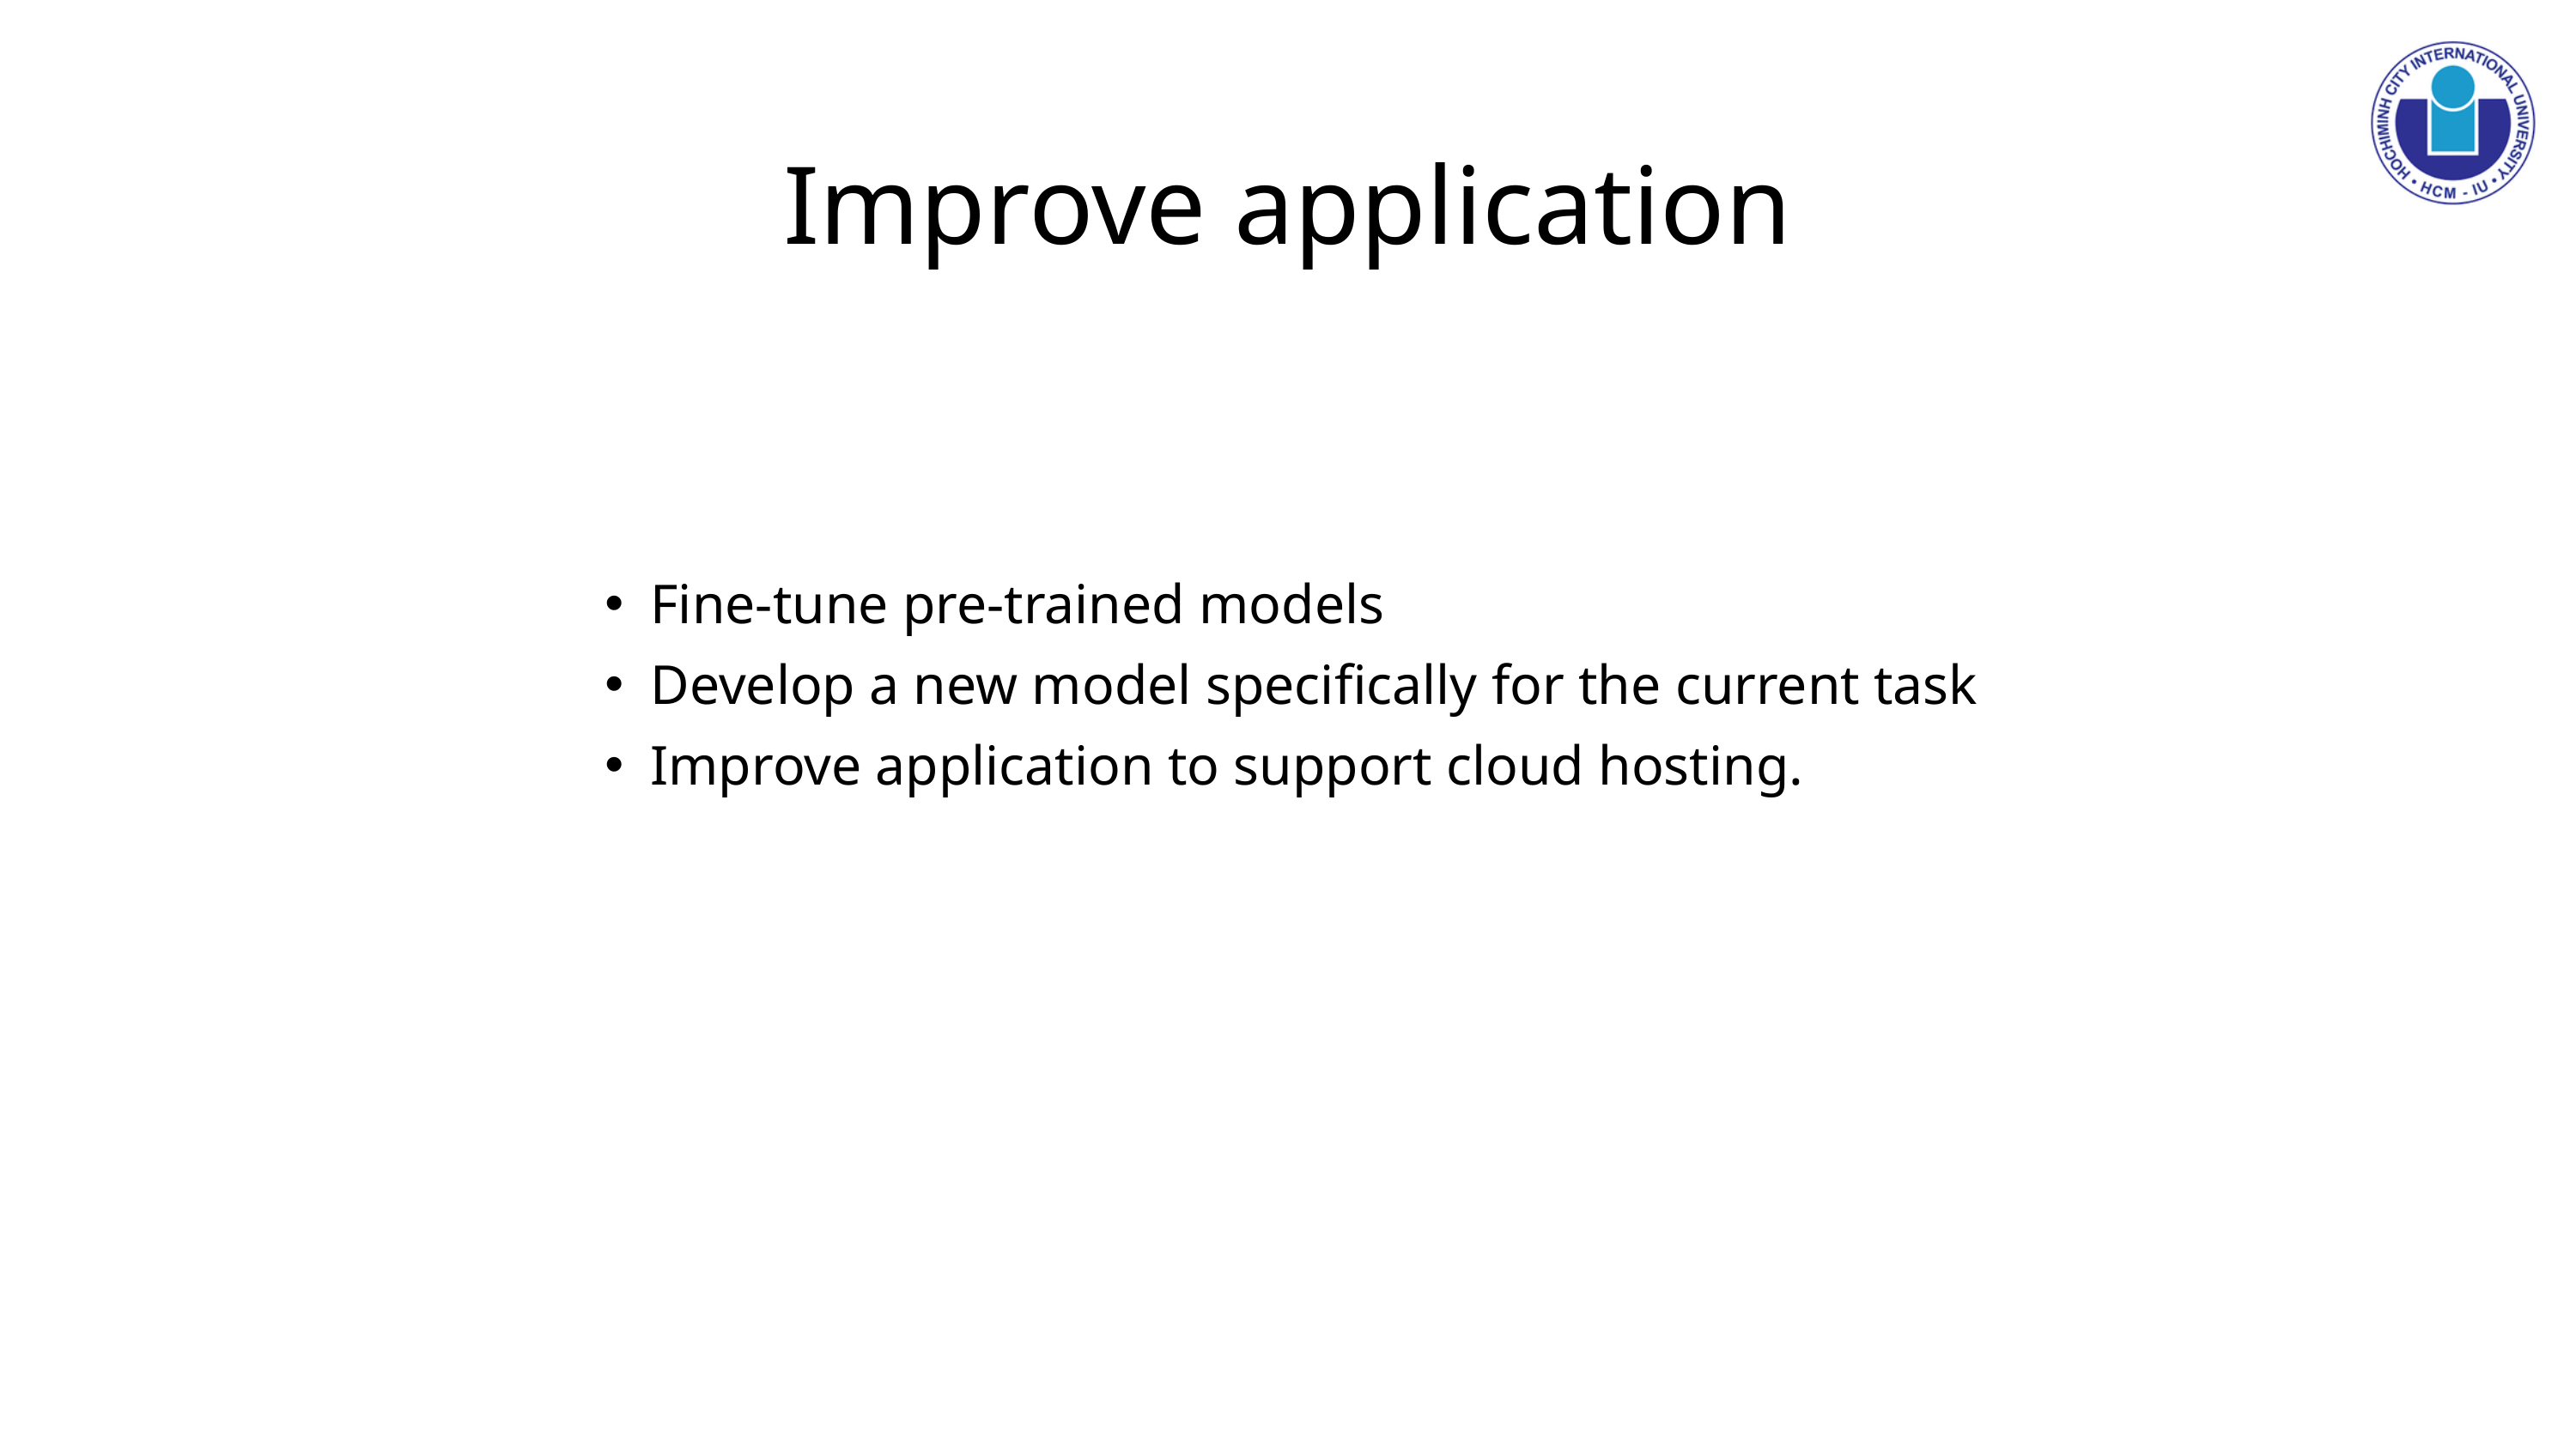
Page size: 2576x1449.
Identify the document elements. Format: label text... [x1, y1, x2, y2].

text_box Improve application [144, 158, 2432, 266]
text_box Fine-tune pre-trained models Develop a new model specifically for the current task Improve application to support cloud hosting. [559, 554, 2017, 796]
text_box [2366, 36, 2541, 210]
